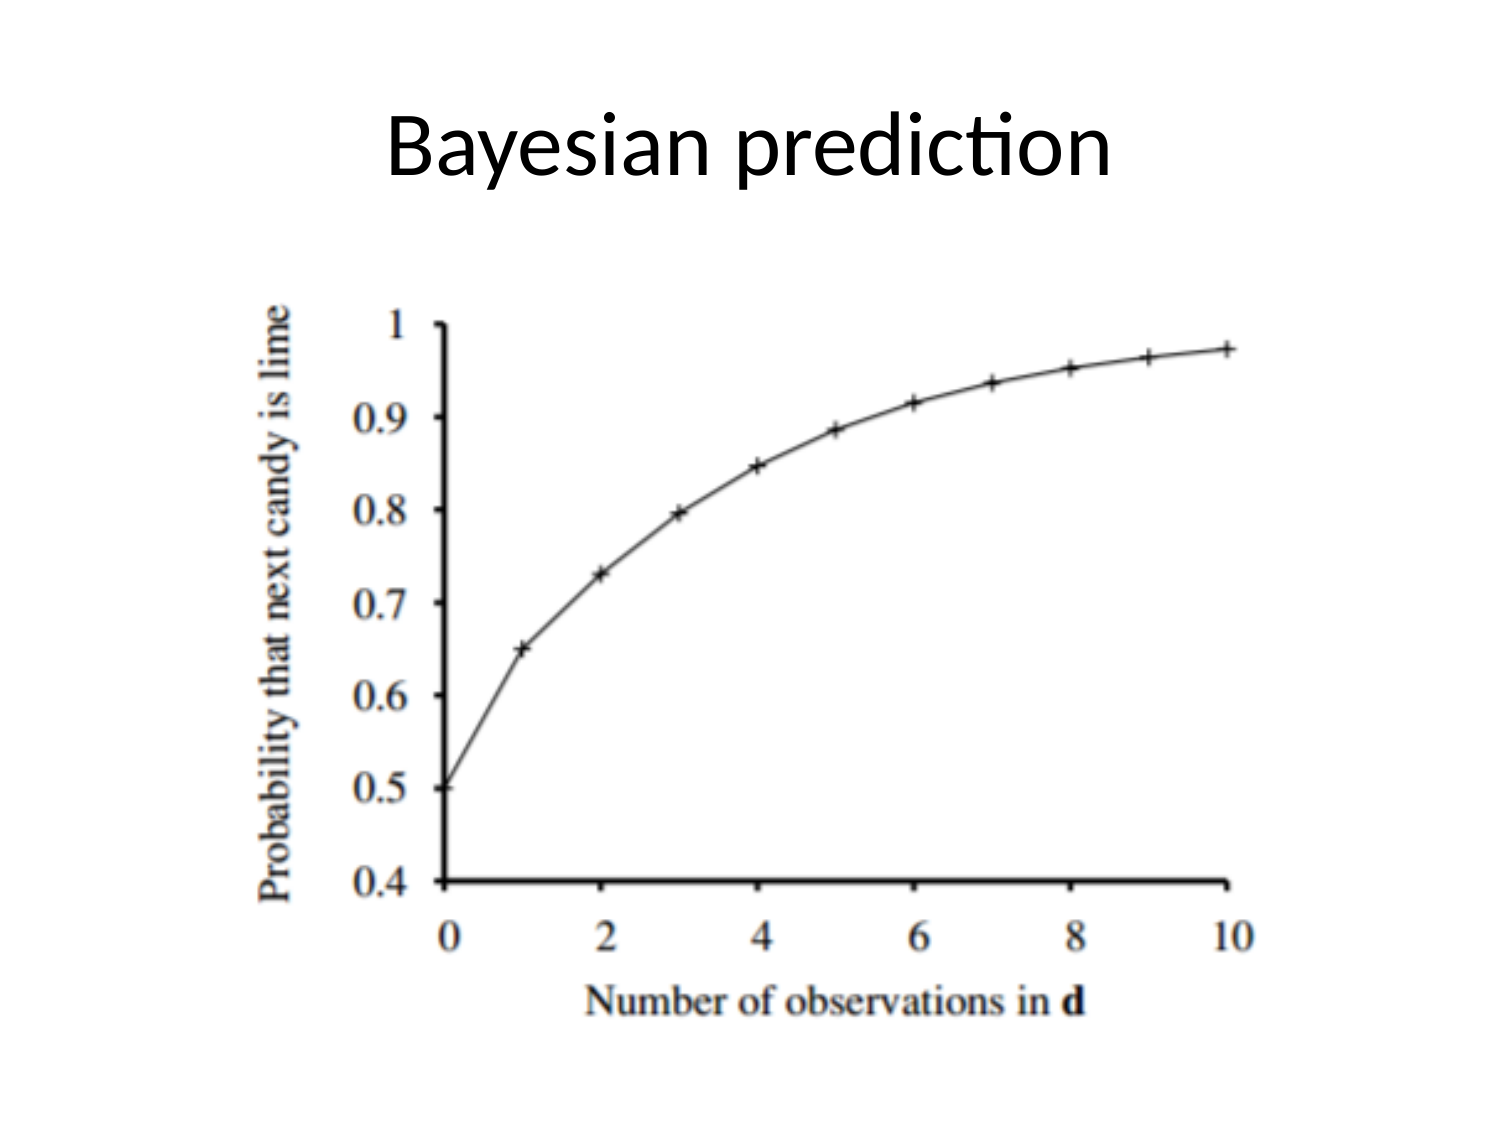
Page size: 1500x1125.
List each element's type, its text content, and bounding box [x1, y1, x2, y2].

title Bayesian prediction [75, 45, 1425, 233]
picture [214, 232, 1286, 1027]
